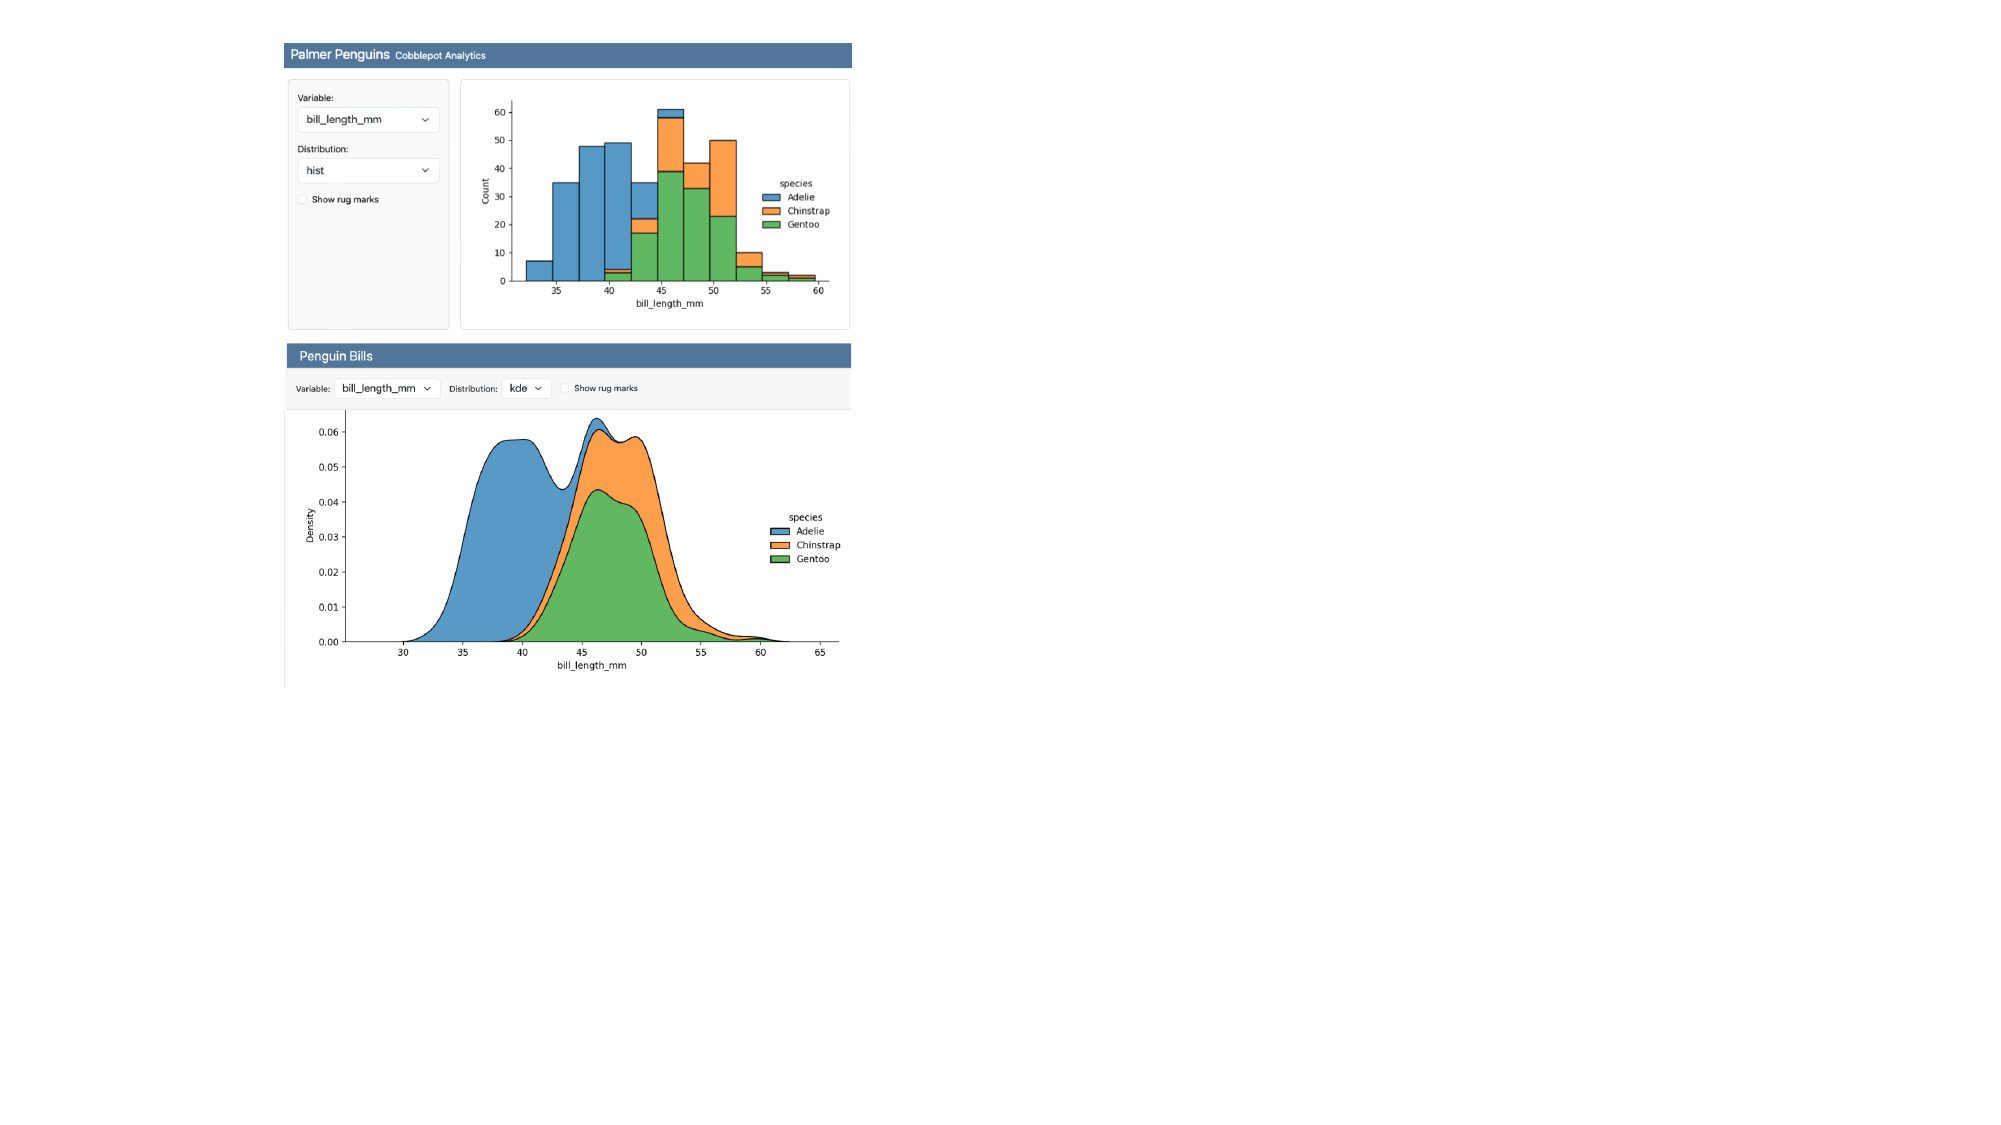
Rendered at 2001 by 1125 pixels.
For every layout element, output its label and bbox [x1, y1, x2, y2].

text_box [284, 43, 852, 687]
